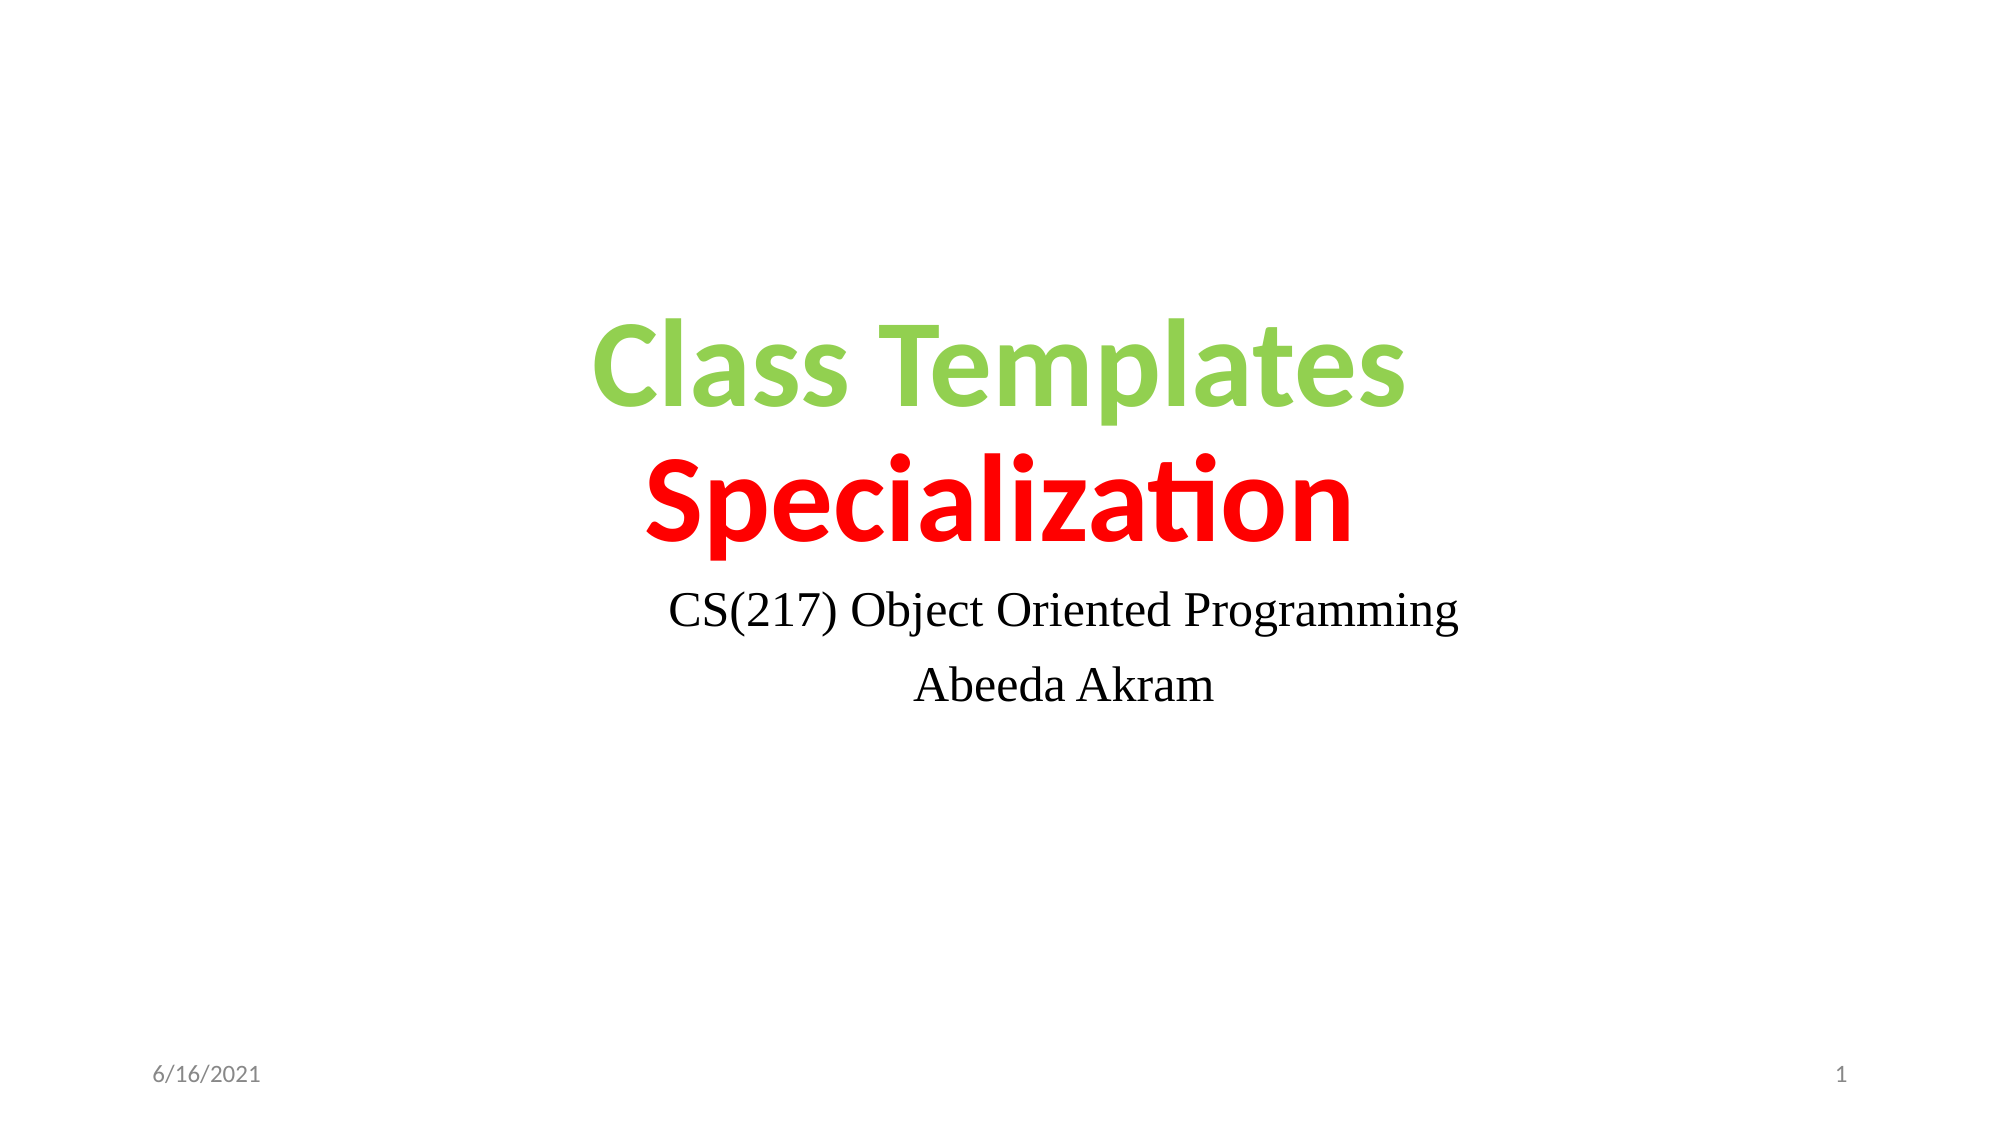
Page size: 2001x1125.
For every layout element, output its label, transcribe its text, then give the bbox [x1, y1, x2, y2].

title Class Templates Specialization [249, 184, 1750, 576]
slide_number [137, 1042, 588, 1103]
subtitle CS(217) Object Oriented Programming Abeeda Akram [313, 575, 1814, 848]
slide_number ‹#› [1412, 1042, 1863, 1103]
